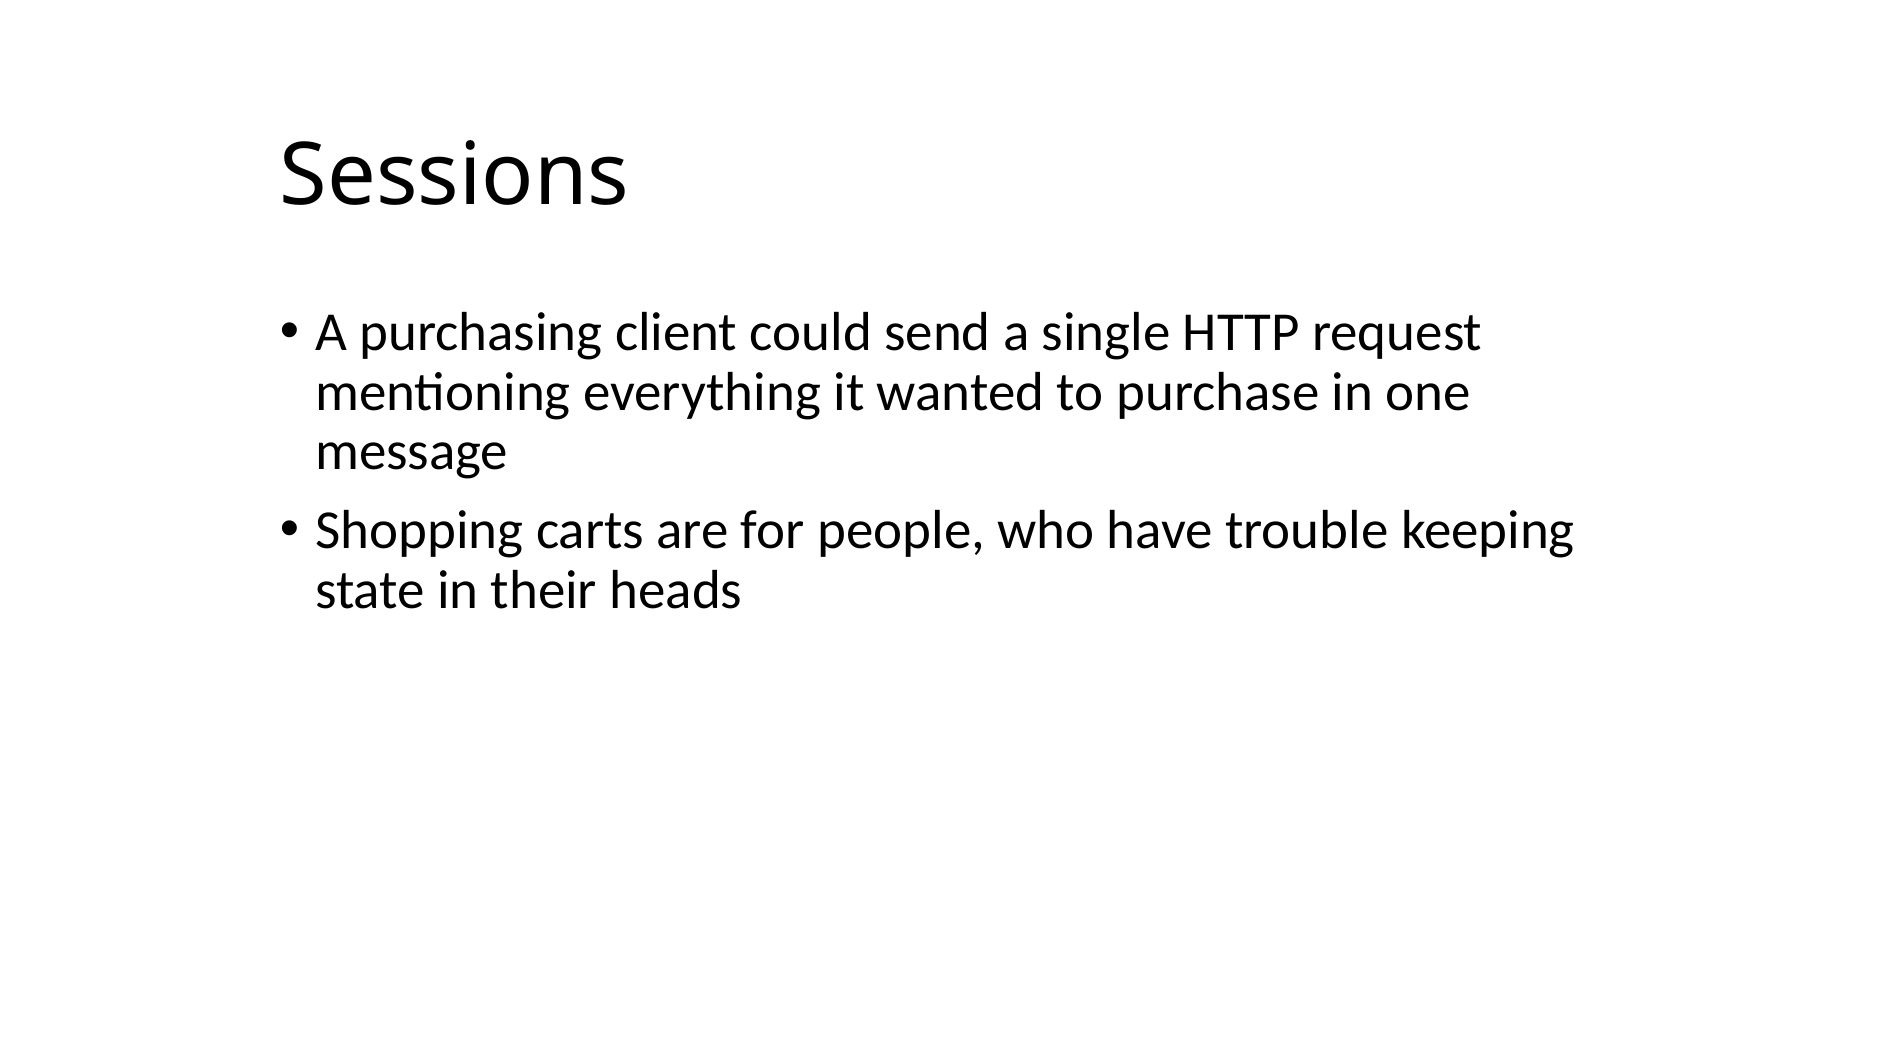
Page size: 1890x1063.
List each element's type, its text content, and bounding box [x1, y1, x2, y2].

list A purchasing client could send a single HTTP request mentioning everything it wanted to purchase in one message Shopping carts are for people, who have trouble keeping state in their heads [264, 295, 1627, 966]
title Sessions [264, 88, 1627, 266]
